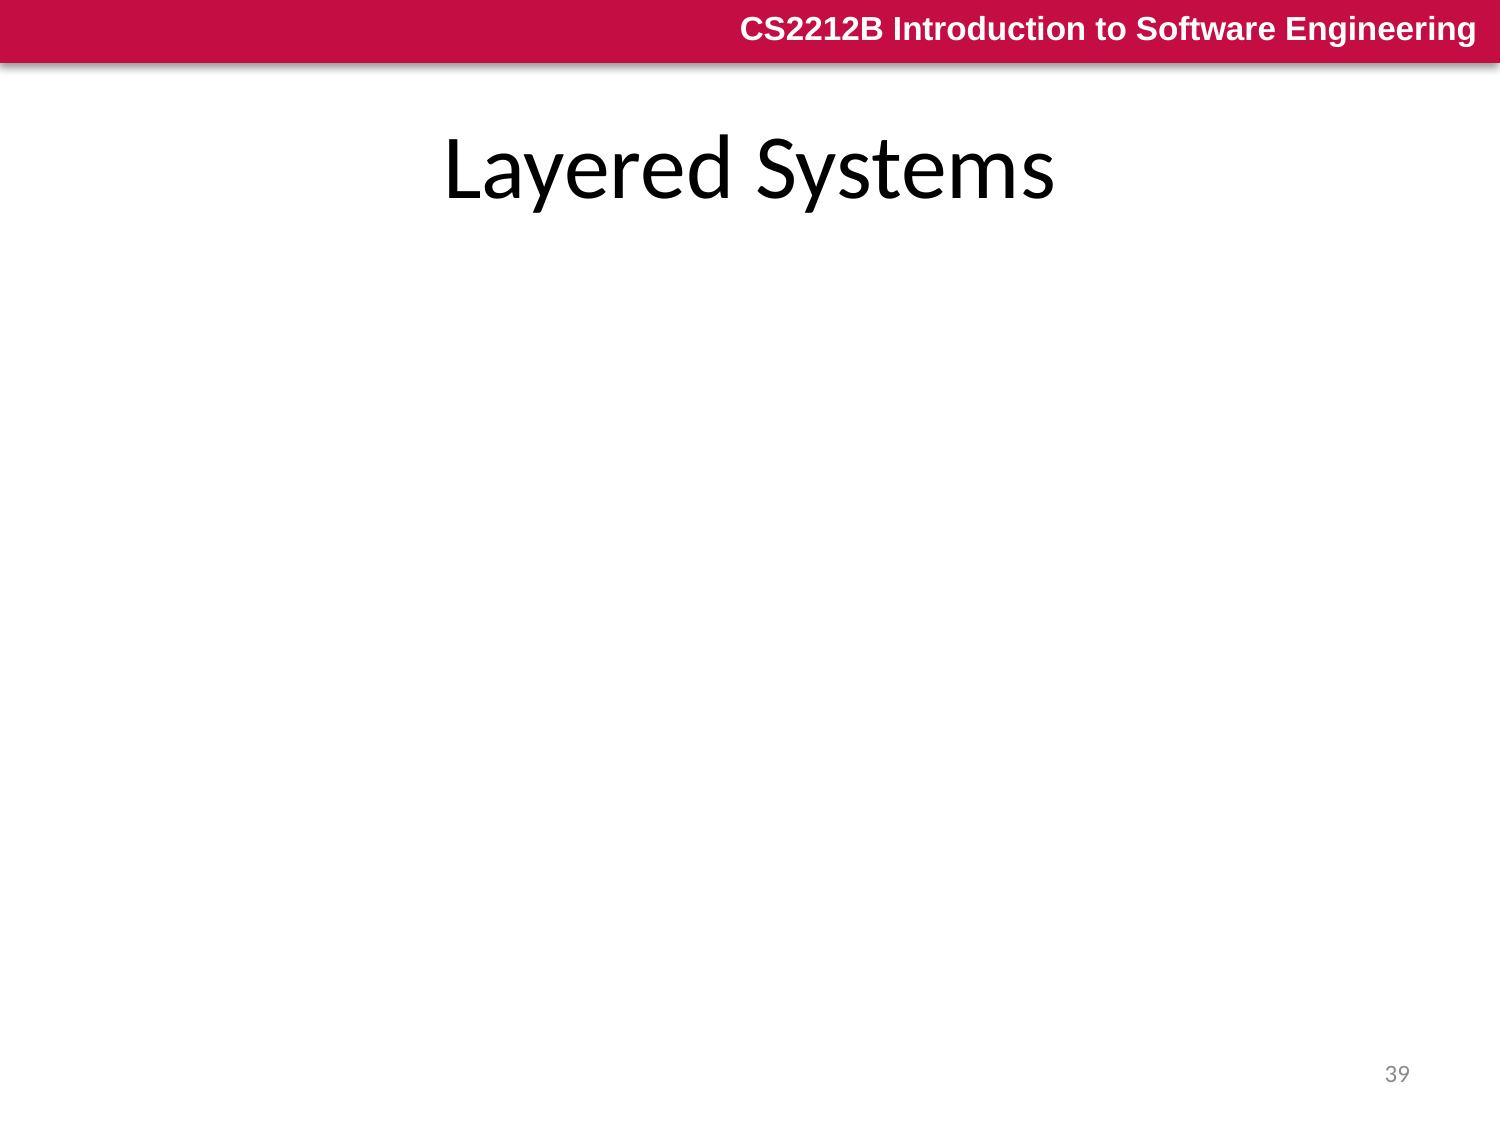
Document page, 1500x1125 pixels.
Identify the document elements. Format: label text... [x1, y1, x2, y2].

picture [0, 0, 1500, 63]
slide_number 39 [1074, 1042, 1425, 1103]
title Layered Systems [112, 99, 1388, 288]
